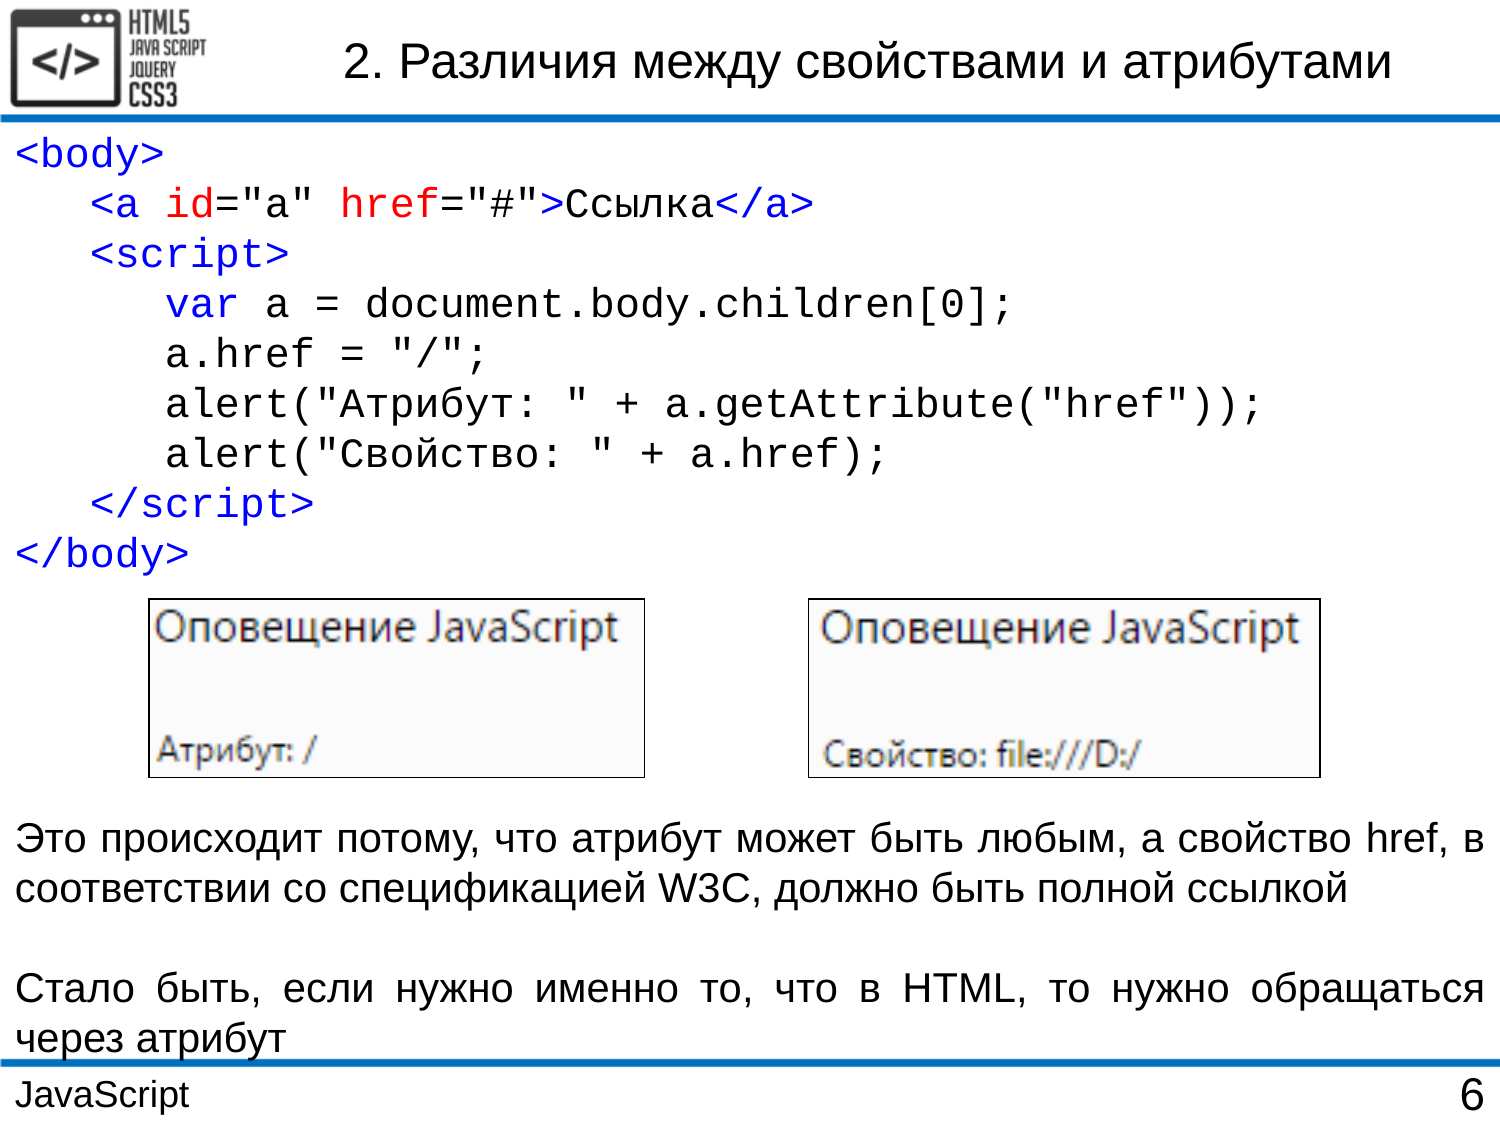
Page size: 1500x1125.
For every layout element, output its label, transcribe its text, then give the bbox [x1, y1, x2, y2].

text_box 2. Различия между свойствами и атрибутами [236, 0, 1500, 118]
text_box JavaScript [0, 1062, 1382, 1123]
slide_number 6 [1382, 1062, 1500, 1123]
text_box <body> <a id="a" href="#">Ссылка</a> <script> var a = document.body.children[0]; a.href = "/"; alert("Атрибут: " + a.getAttribute("href")); alert("Свойство: " + a.href); </script> </body> Это происходит потому, что атрибут может быть любым, а свойство href, в соответствии со спецификацией W3C, должно быть полной ссылкой Стало быть, если нужно именно то, что в HTML, то нужно обращаться через атрибут [0, 118, 1500, 1062]
picture [808, 599, 1320, 777]
picture [149, 599, 644, 777]
picture [0, 0, 236, 118]
